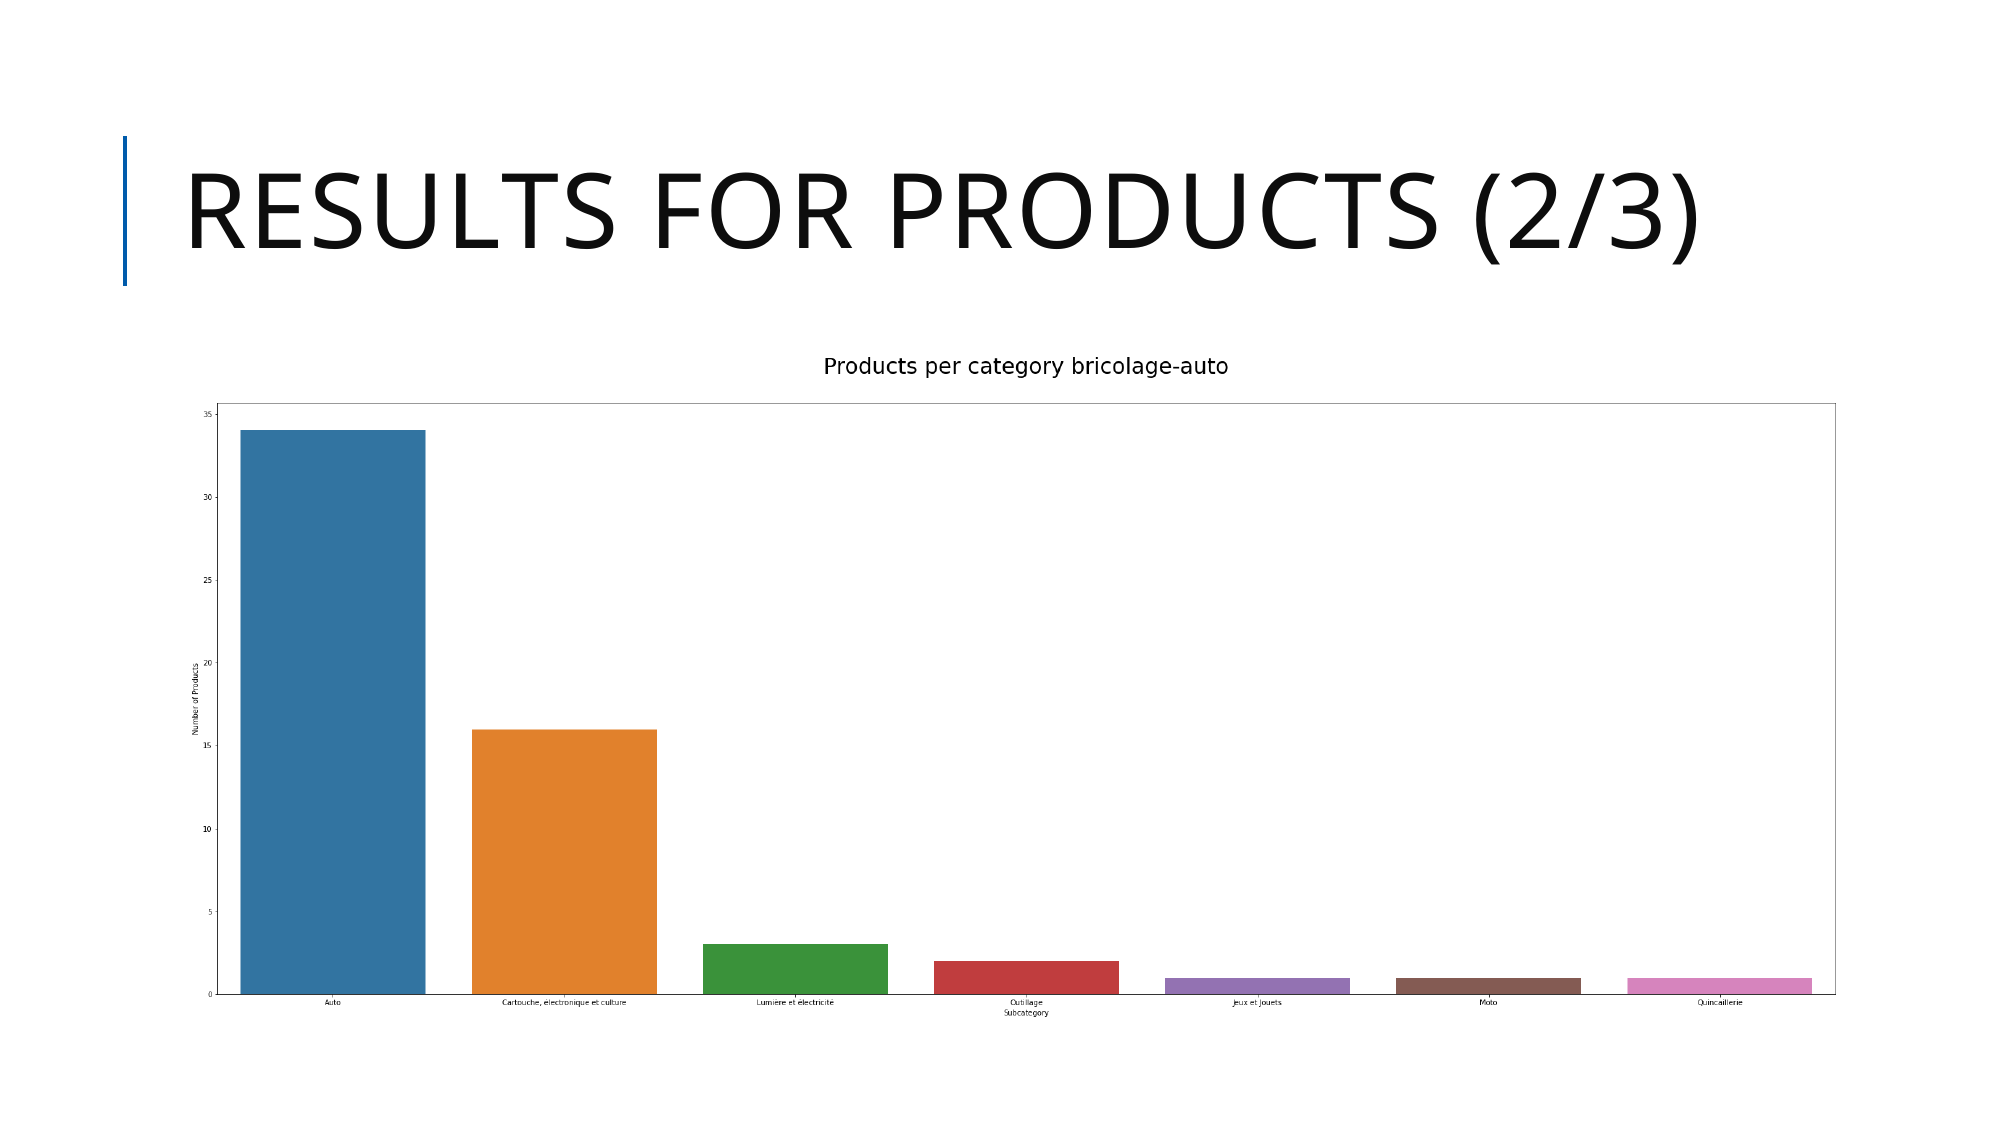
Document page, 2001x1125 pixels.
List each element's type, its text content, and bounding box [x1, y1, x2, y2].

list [0, 308, 2000, 1092]
title results for products (2/3) [168, 96, 1763, 303]
